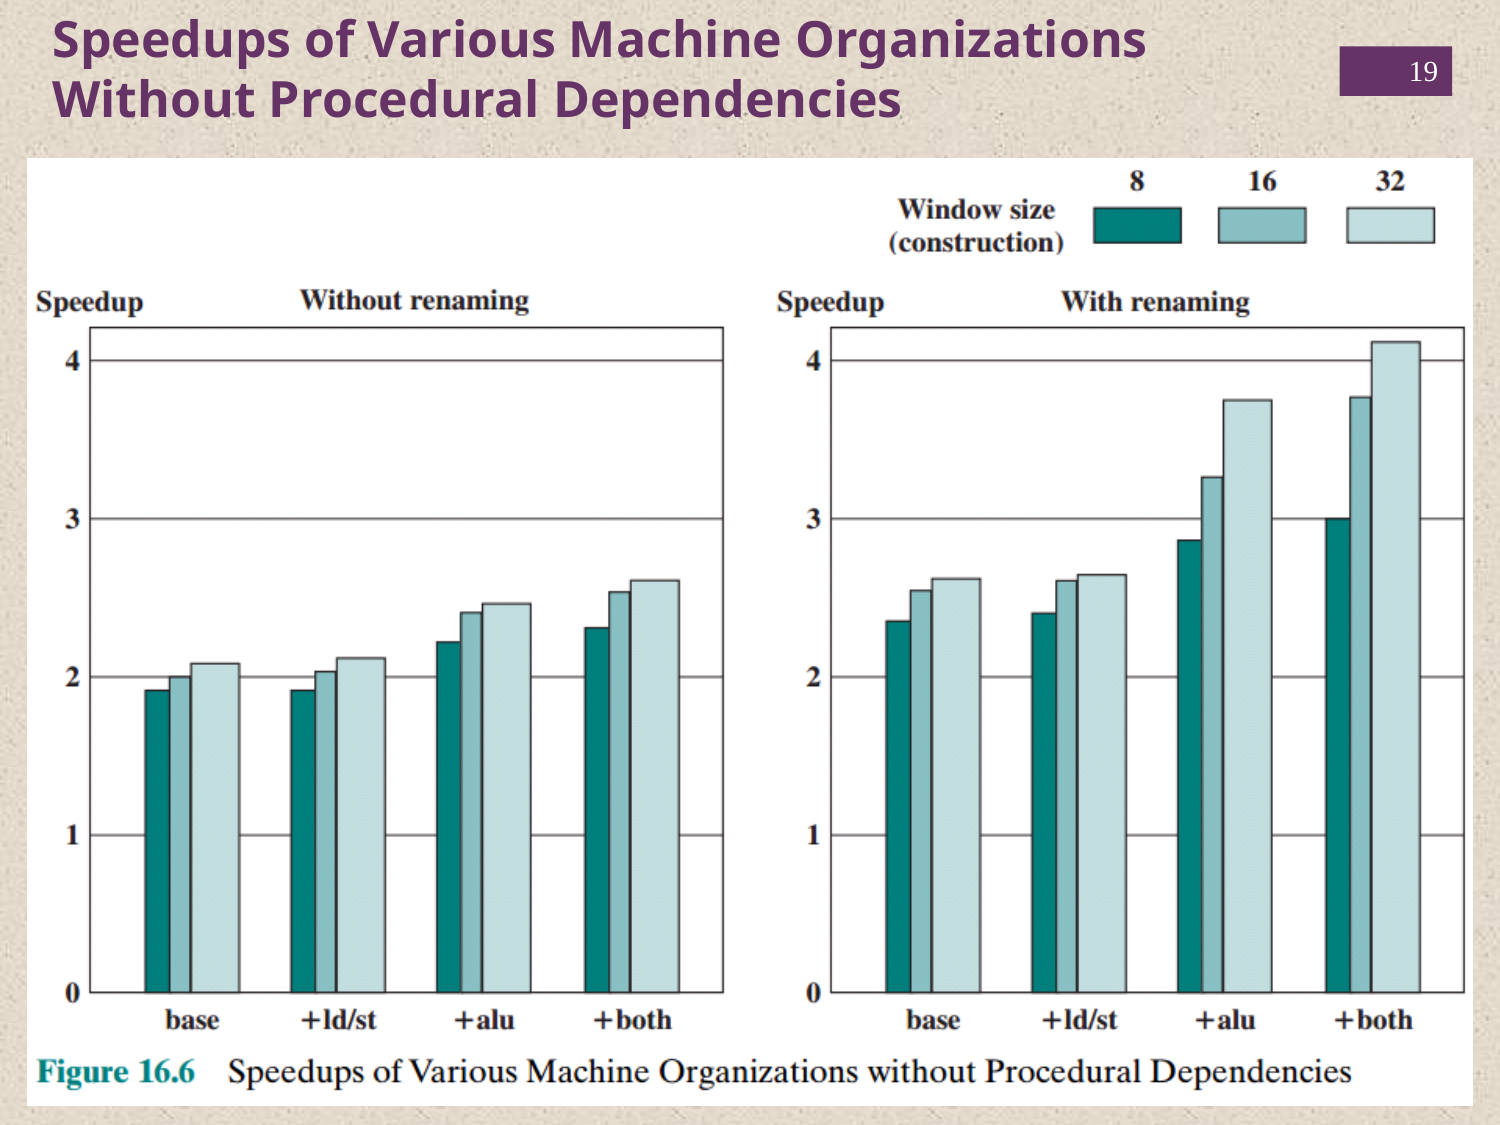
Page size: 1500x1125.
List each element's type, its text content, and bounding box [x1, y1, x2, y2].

picture [0, 0, 1500, 1125]
title Speedups of Various Machine Organizations Without Procedural Dependencies [37, 0, 1329, 154]
slide_number 19 [1362, 39, 1454, 100]
